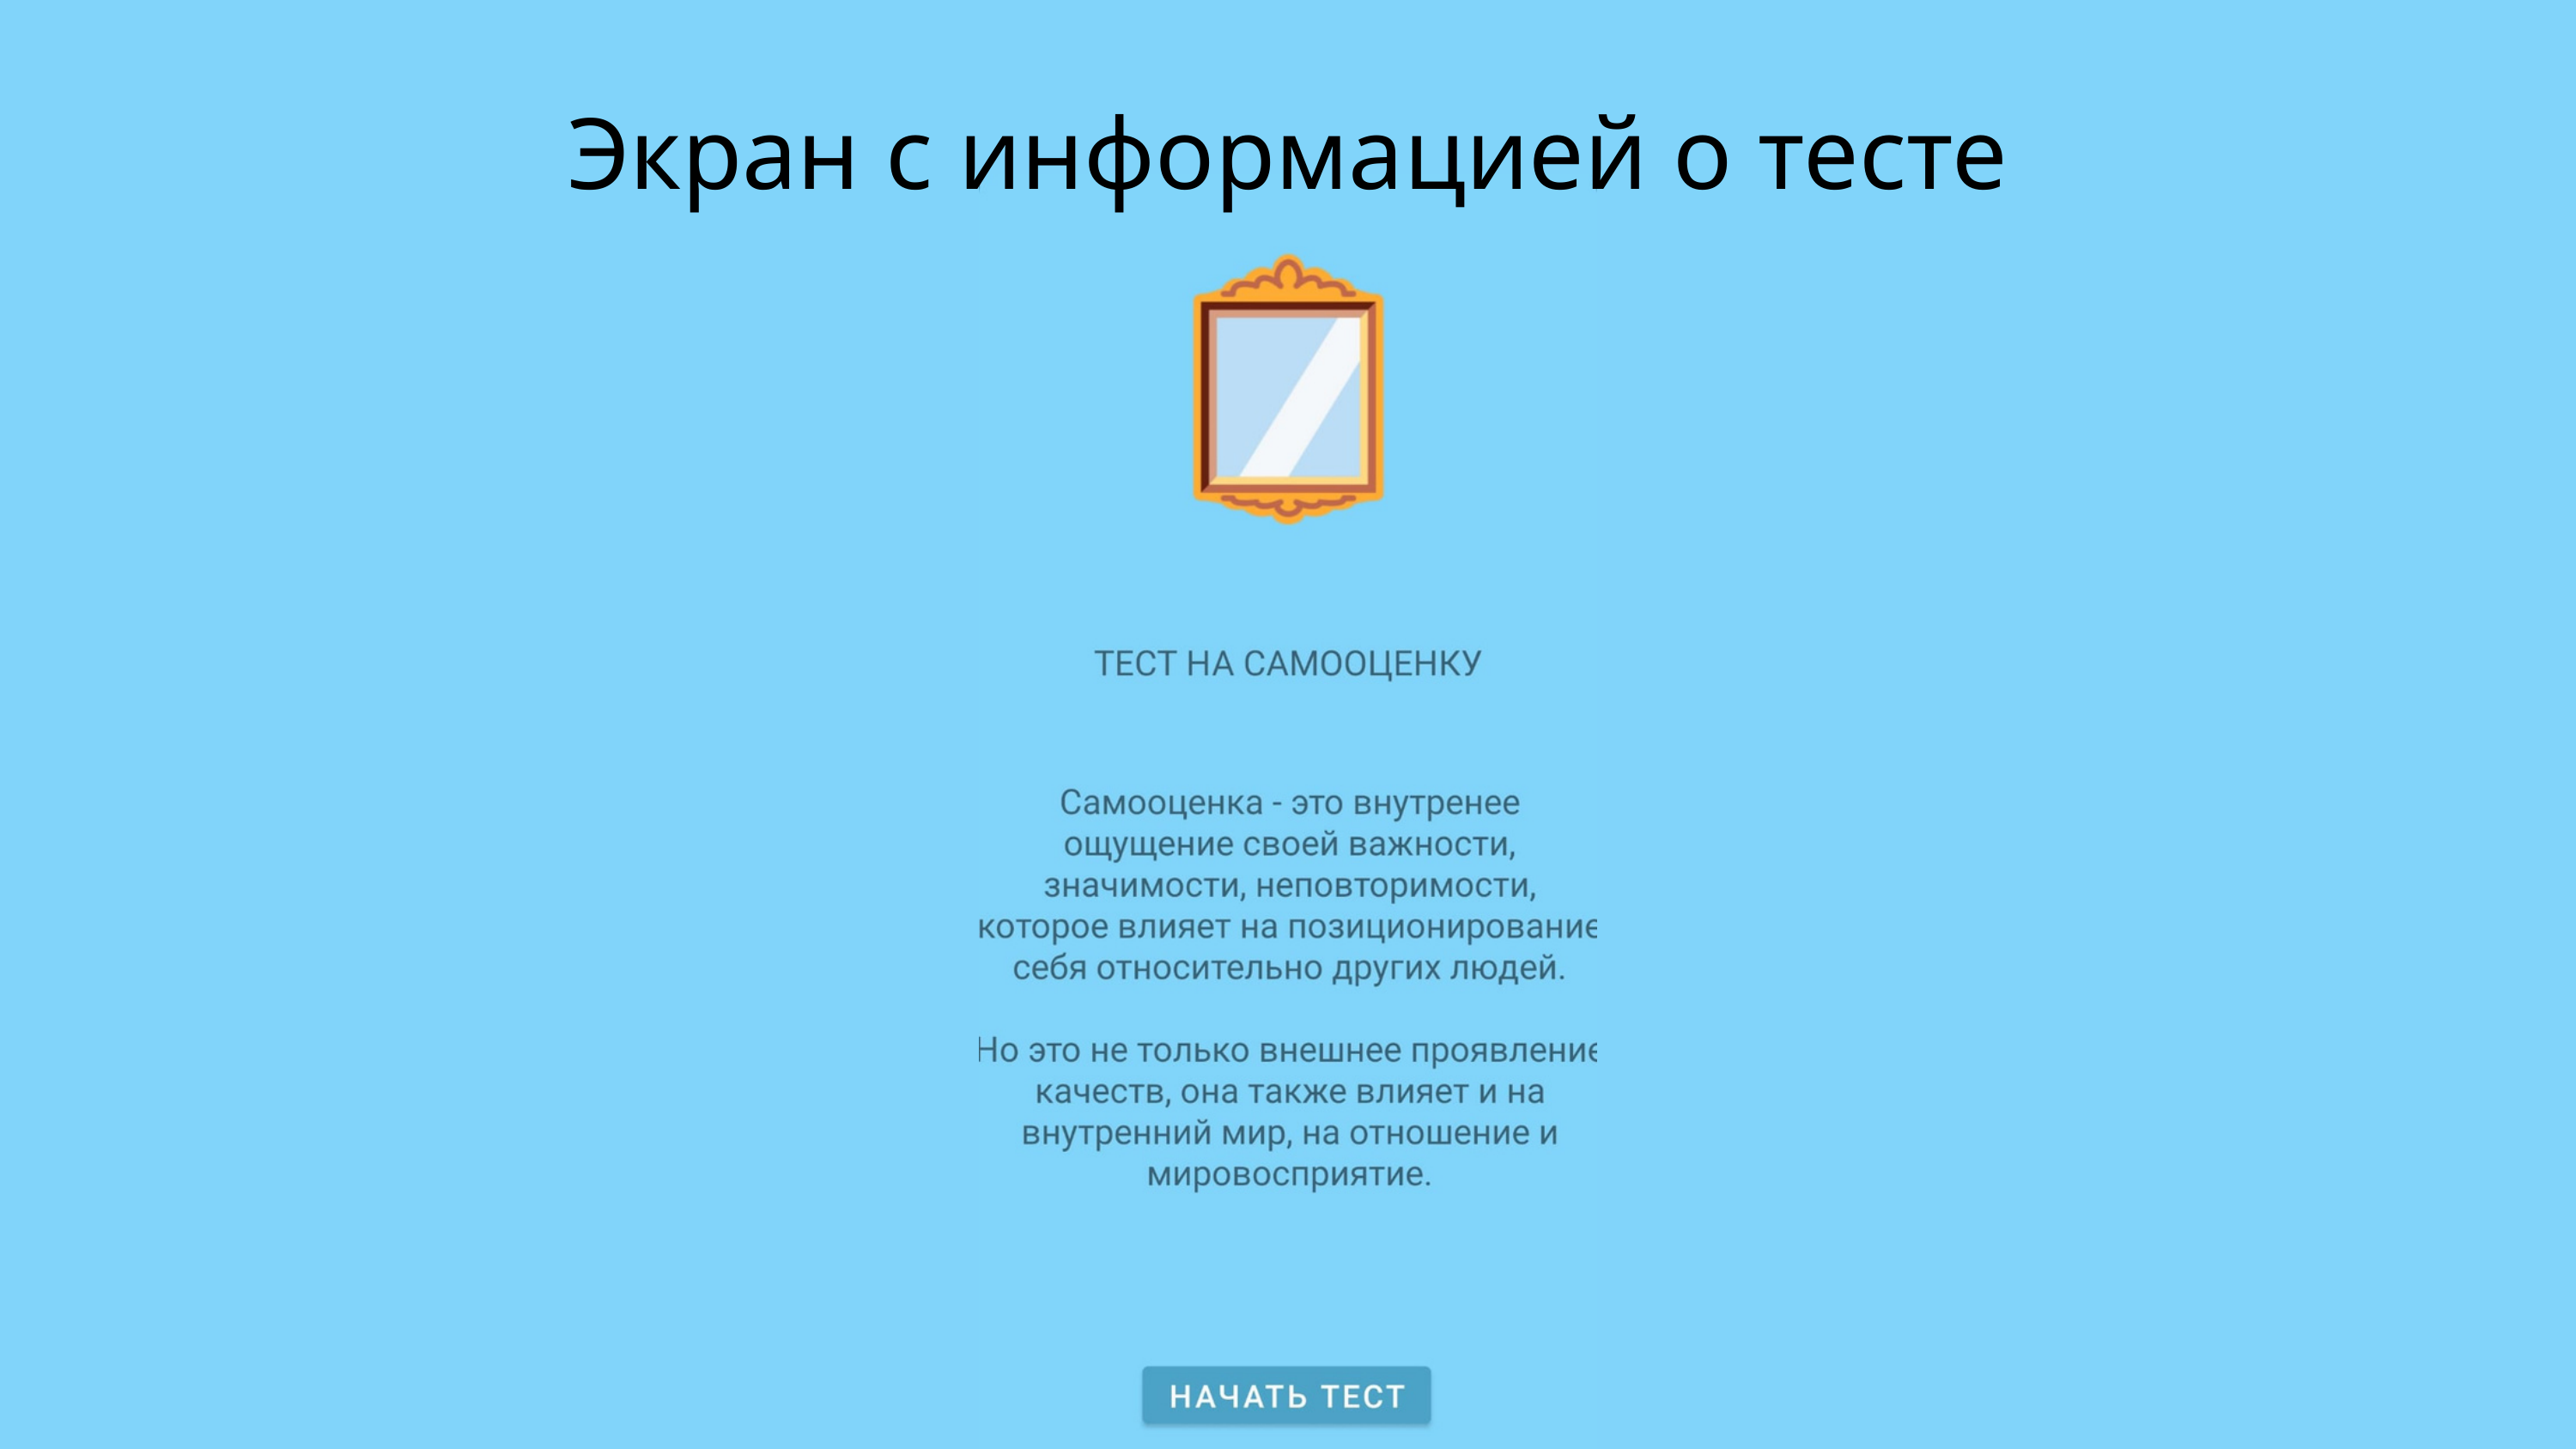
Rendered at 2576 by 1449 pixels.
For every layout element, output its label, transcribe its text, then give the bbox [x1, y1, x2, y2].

picture [978, 173, 1598, 1449]
text_box Экран с информацией о тесте [456, 71, 2120, 209]
